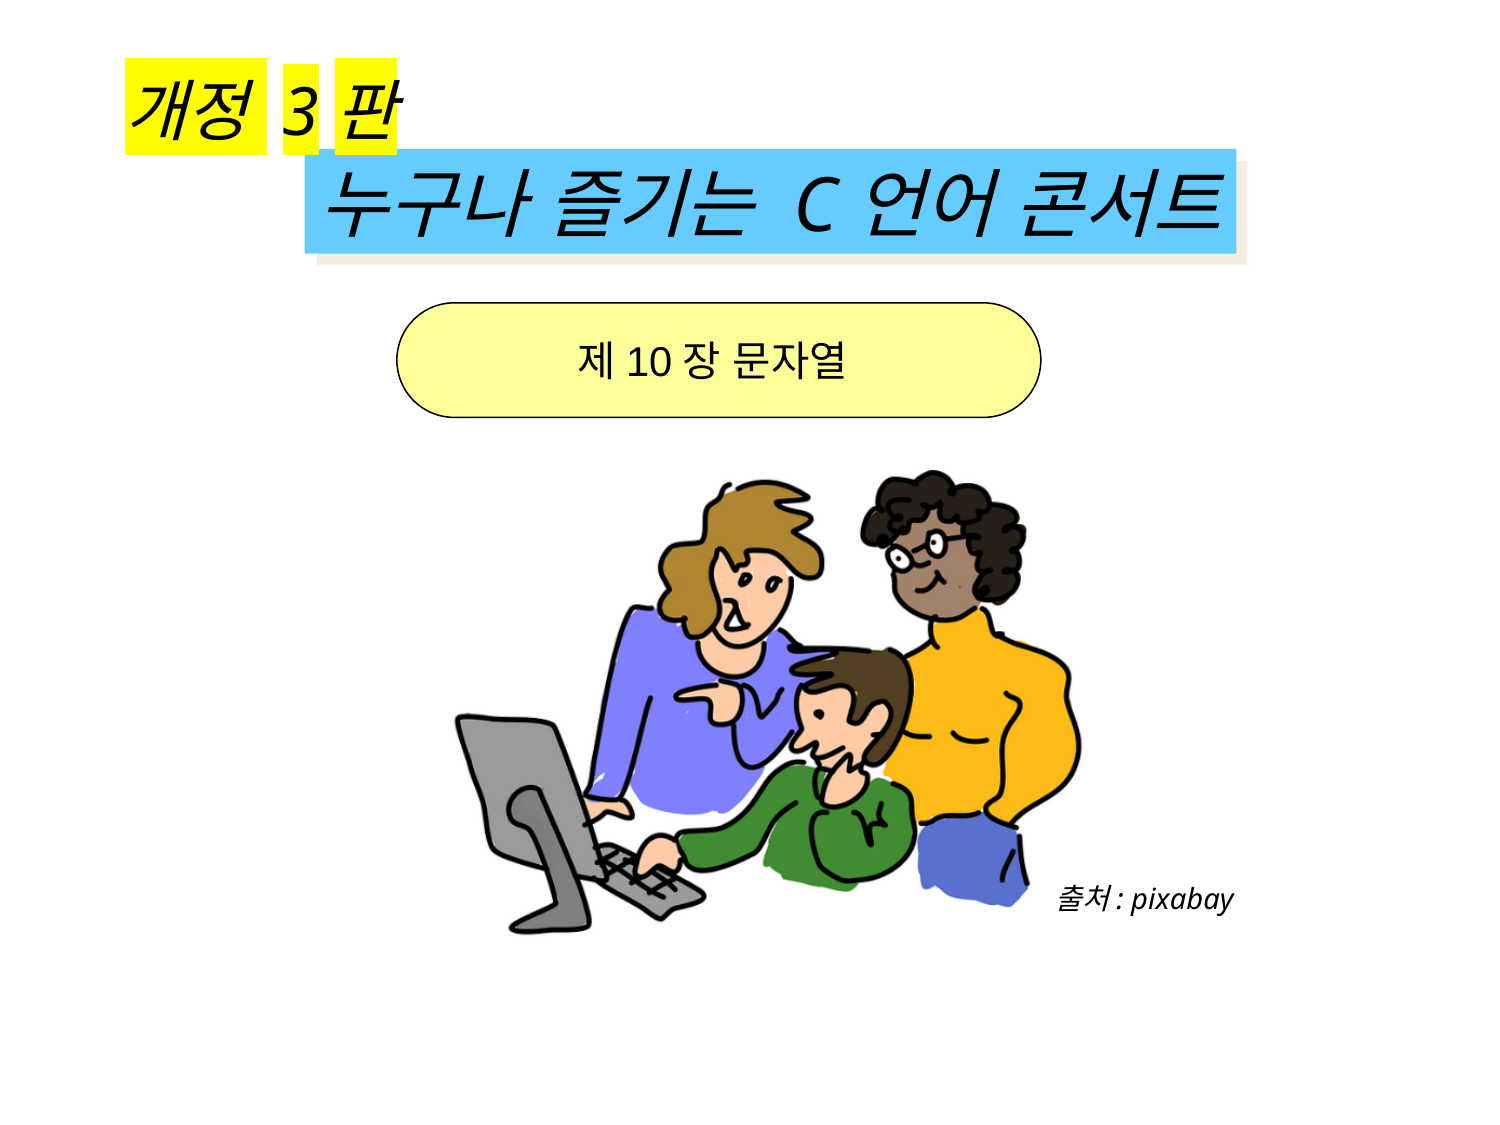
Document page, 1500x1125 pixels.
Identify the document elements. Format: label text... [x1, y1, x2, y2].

text_box 출처: pixabay [1094, 873, 1257, 923]
text_box 제10장 문자열 [396, 302, 1041, 418]
text_box 누구나 즐기는 C언어 콘서트 [304, 148, 1237, 254]
text_box 개정 3판 [110, 61, 412, 157]
picture [433, 442, 1089, 958]
